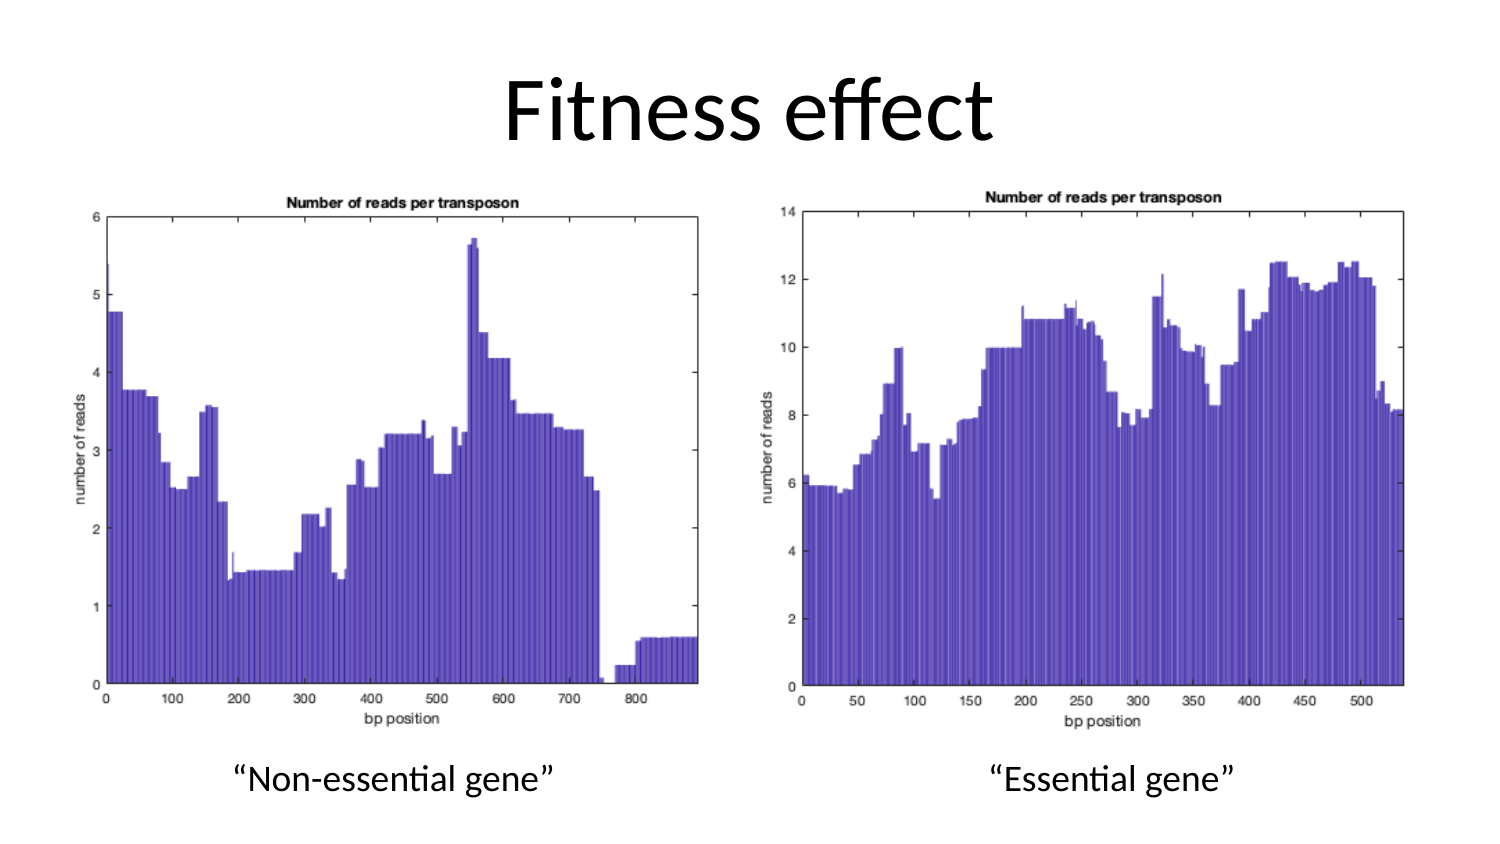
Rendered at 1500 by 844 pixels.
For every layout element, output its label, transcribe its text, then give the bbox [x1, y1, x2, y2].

text_box “Essential gene” [973, 759, 1411, 807]
title Fitness effect [75, 33, 1425, 172]
text_box “Non-essential gene” [216, 755, 654, 807]
picture [7, 168, 1478, 751]
